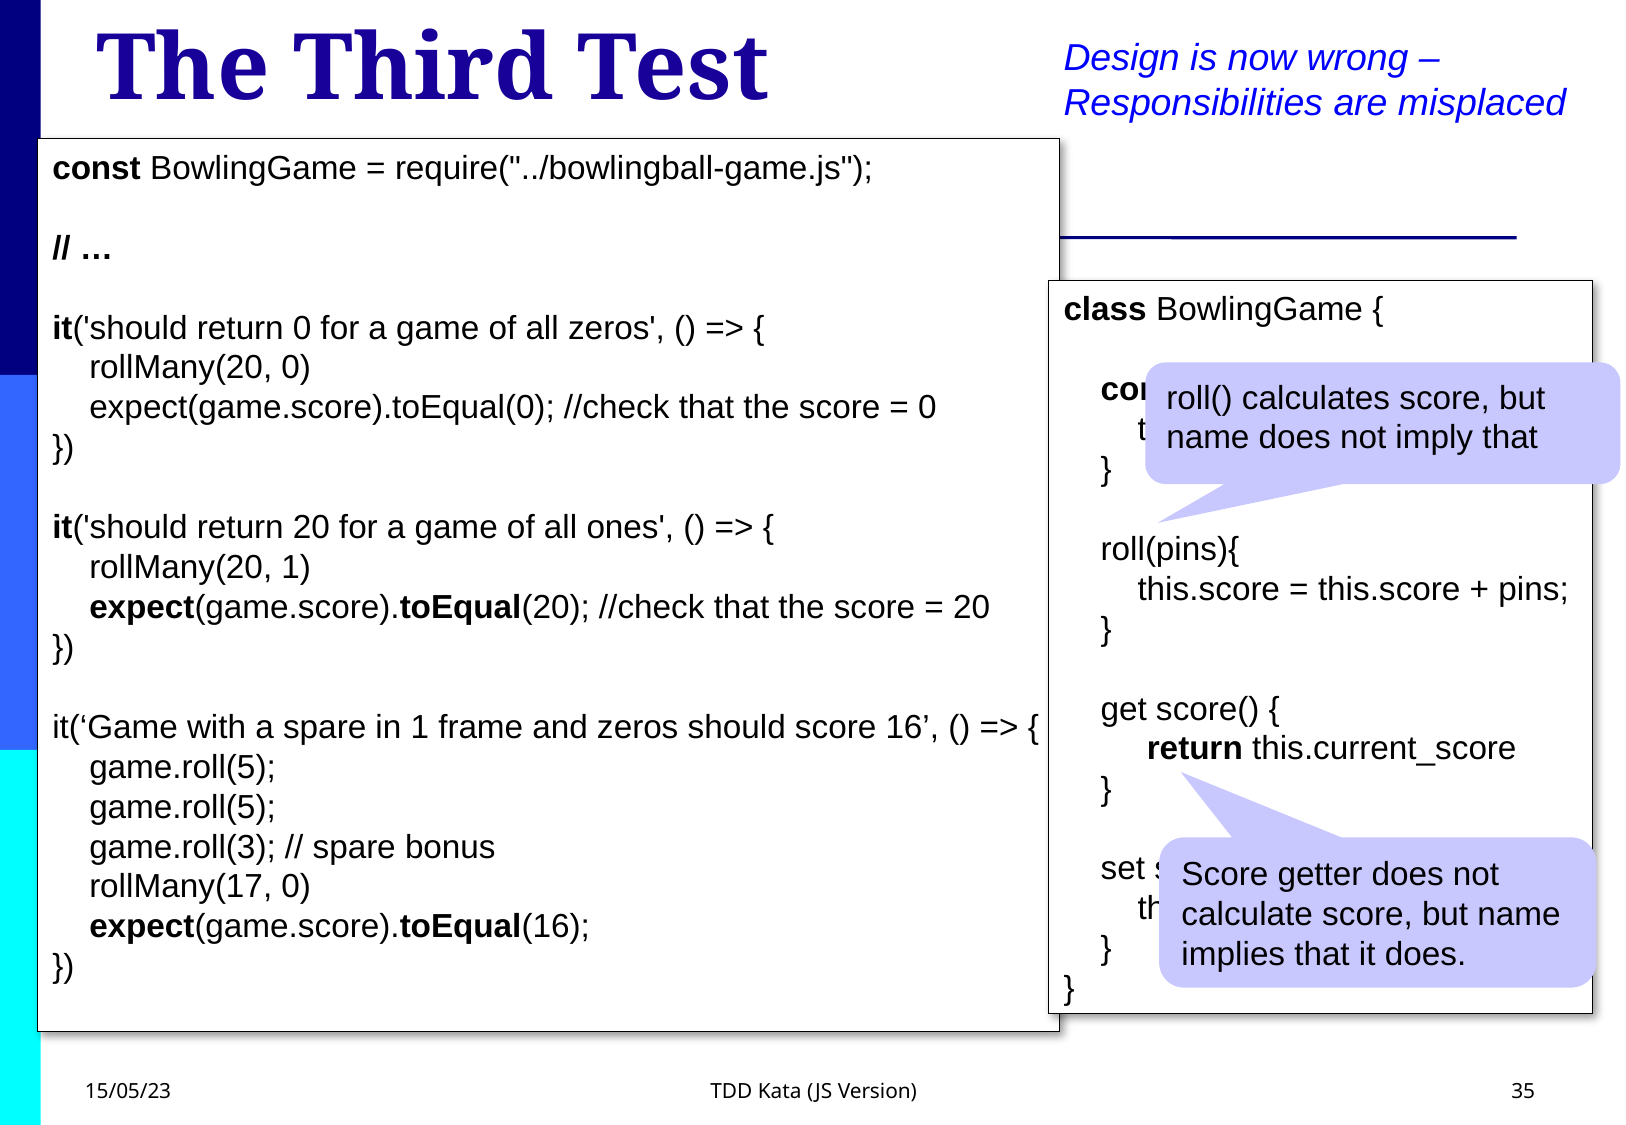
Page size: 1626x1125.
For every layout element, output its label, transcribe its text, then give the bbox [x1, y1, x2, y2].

text_box roll() calculates score, but name does not imply that [1145, 362, 1621, 523]
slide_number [70, 1070, 450, 1125]
text_box Design is now wrong – Responsibilities are misplaced [1048, 26, 1606, 131]
footer TDD Kata (JS Version) [556, 1070, 1071, 1125]
text_box class BowlingGame { constructor(){ this.current_score = 0; } roll(pins){ this.score = this.score + pins; } get score() { return this.current_score } set score(value) { this.current_score = value } } [1048, 280, 1593, 1014]
text_box Score getter does not calculate score, but name implies that it does. [1159, 771, 1597, 988]
title The Third Test [81, 45, 1048, 126]
slide_number 35 [1170, 1070, 1550, 1125]
text_box const BowlingGame = require("../bowlingball-game.js"); // … it('should return 0 for a game of all zeros', () => { rollMany(20, 0) expect(game.score).toEqual(0); //check that the score = 0 }) it('should return 20 for a game of all ones', () => { rollMany(20, 1) expect(game.score).toEqual(20); //check that the score = 20 }) it(‘Game with a spare in 1 frame and zeros should score 16’, () => { game.roll(5); game.roll(5); game.roll(3); // spare bonus rollMany(17, 0) expect(game.score).toEqual(16); }) [37, 138, 1060, 1032]
